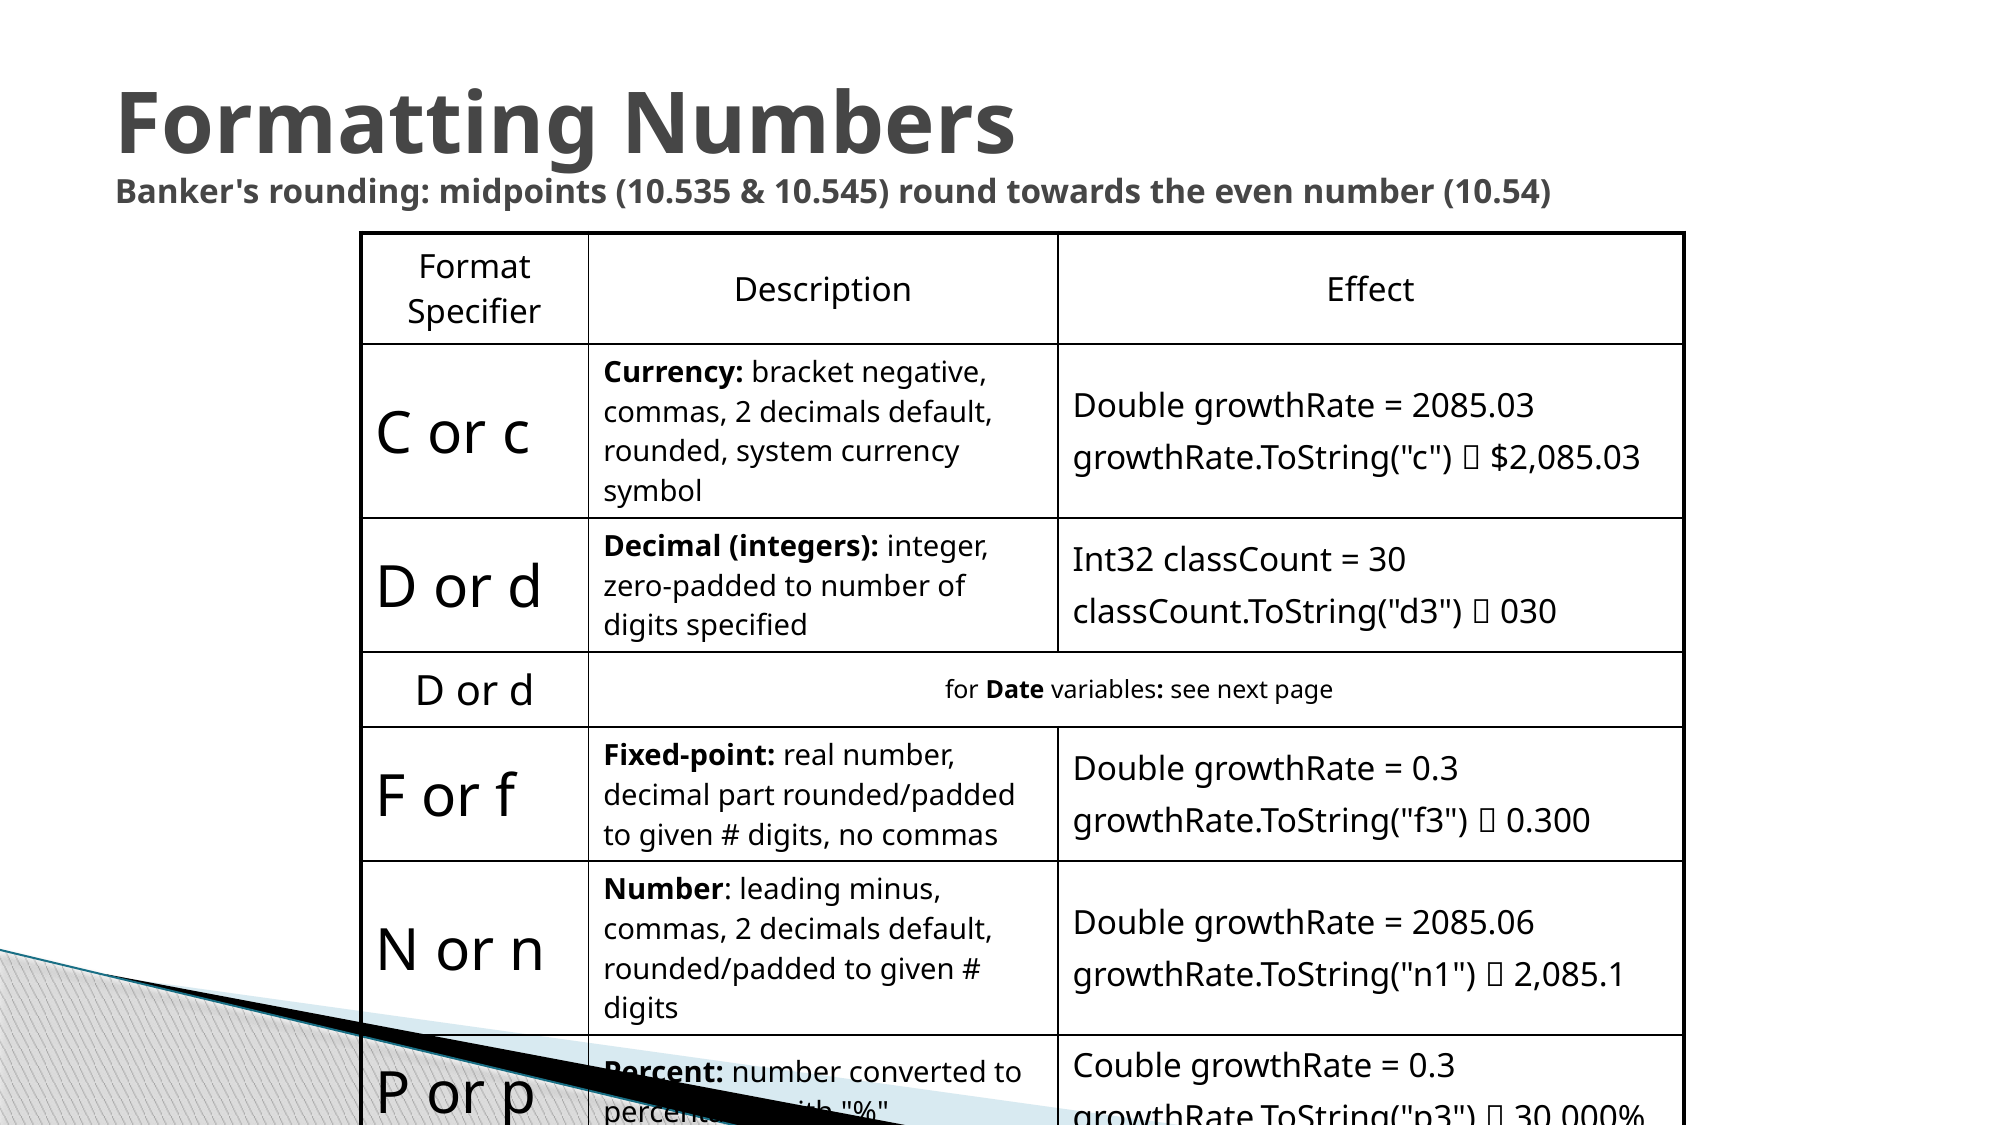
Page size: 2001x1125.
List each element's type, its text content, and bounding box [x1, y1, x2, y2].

table_cell Int32 classCount = 30 classCount.ToString("d3")  030 [1059, 519, 1682, 651]
title Formatting Numbers Banker's rounding: midpoints (10.535 & 10.545) round towards the even number (10.54) [99, 45, 1900, 233]
table_cell N or n [363, 862, 588, 1034]
table_cell F or f [363, 728, 588, 860]
table_cell Double growthRate = 2085.06 growthRate.ToString("n1")  2,085.1 [1059, 862, 1682, 1034]
table_cell Currency: bracket negative, commas, 2 decimals default, rounded, system currency symbol [589, 345, 1057, 517]
table_cell Couble growthRate = 0.3 growthRate.ToString("p3")  30.000% [1059, 1036, 1682, 1125]
table_cell for Date variables: see next page [589, 653, 1682, 726]
table_cell Percent: number converted to percentage, with "%" [589, 1036, 1057, 1125]
table_header Description [589, 235, 1057, 343]
table_cell Fixed-point: real number, decimal part rounded/padded to given # digits, no commas [589, 728, 1057, 860]
table_cell Double growthRate = 0.3 growthRate.ToString("f3")  0.300 [1059, 728, 1682, 860]
table_header Effect [1059, 235, 1682, 343]
table_cell P or p [363, 1036, 588, 1125]
table_cell Number: leading minus, commas, 2 decimals default, rounded/padded to given # digits [589, 862, 1057, 1034]
table_cell D or d [363, 519, 588, 651]
table_cell D or d [363, 653, 588, 726]
table_cell Decimal (integers): integer, zero-padded to number of digits specified [589, 519, 1057, 651]
table_cell Double growthRate = 2085.03 growthRate.ToString("c")  $2,085.03 [1059, 345, 1682, 517]
table_cell C or c [363, 345, 588, 517]
table_header Format Specifier [363, 235, 588, 343]
